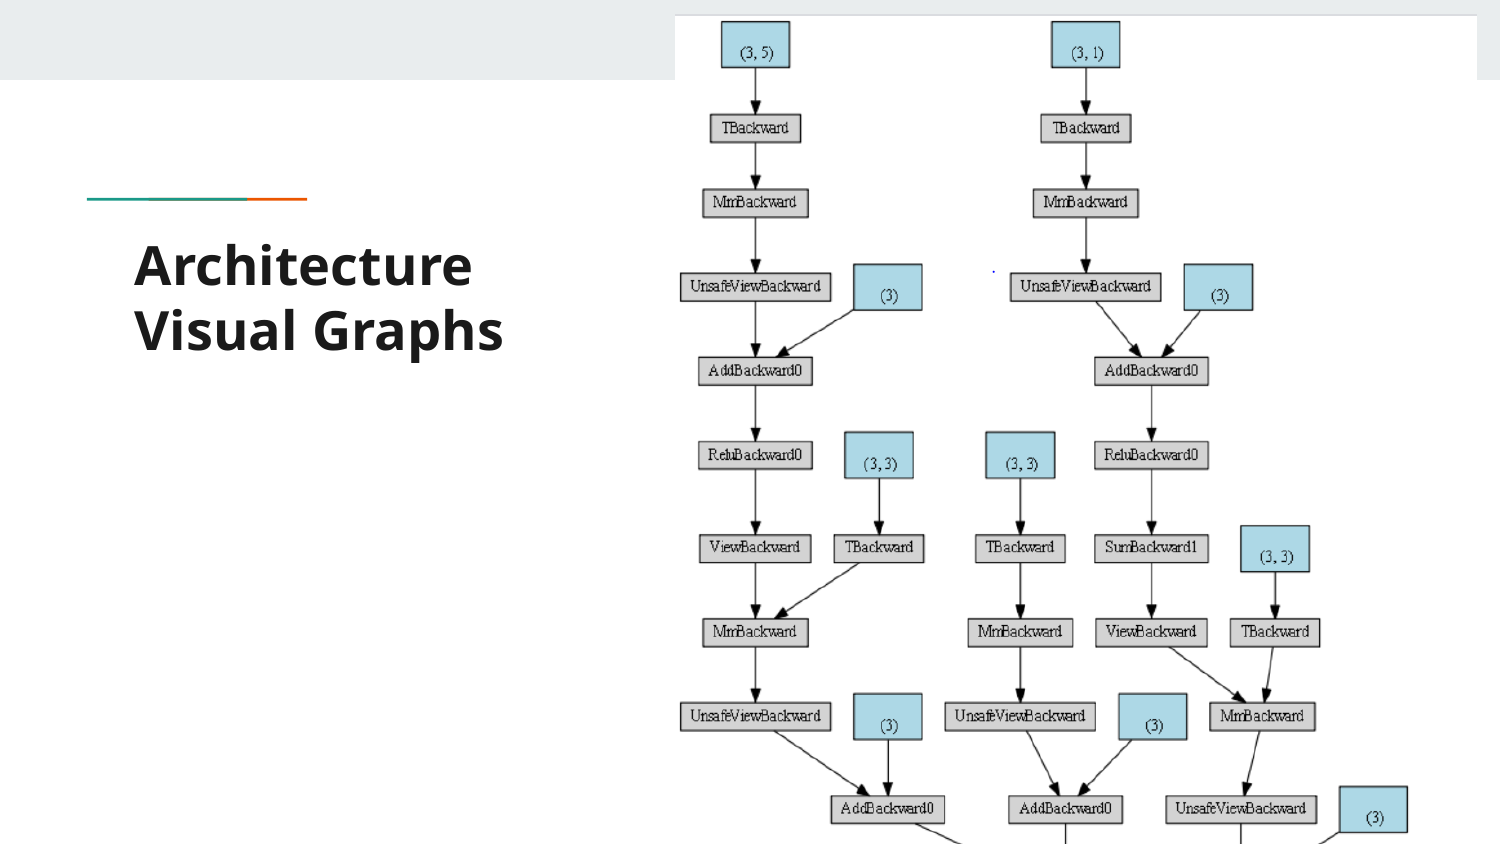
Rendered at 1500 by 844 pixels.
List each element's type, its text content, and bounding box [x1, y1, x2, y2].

picture [675, 14, 1477, 844]
title Architecture Visual Graphs [119, 216, 670, 305]
